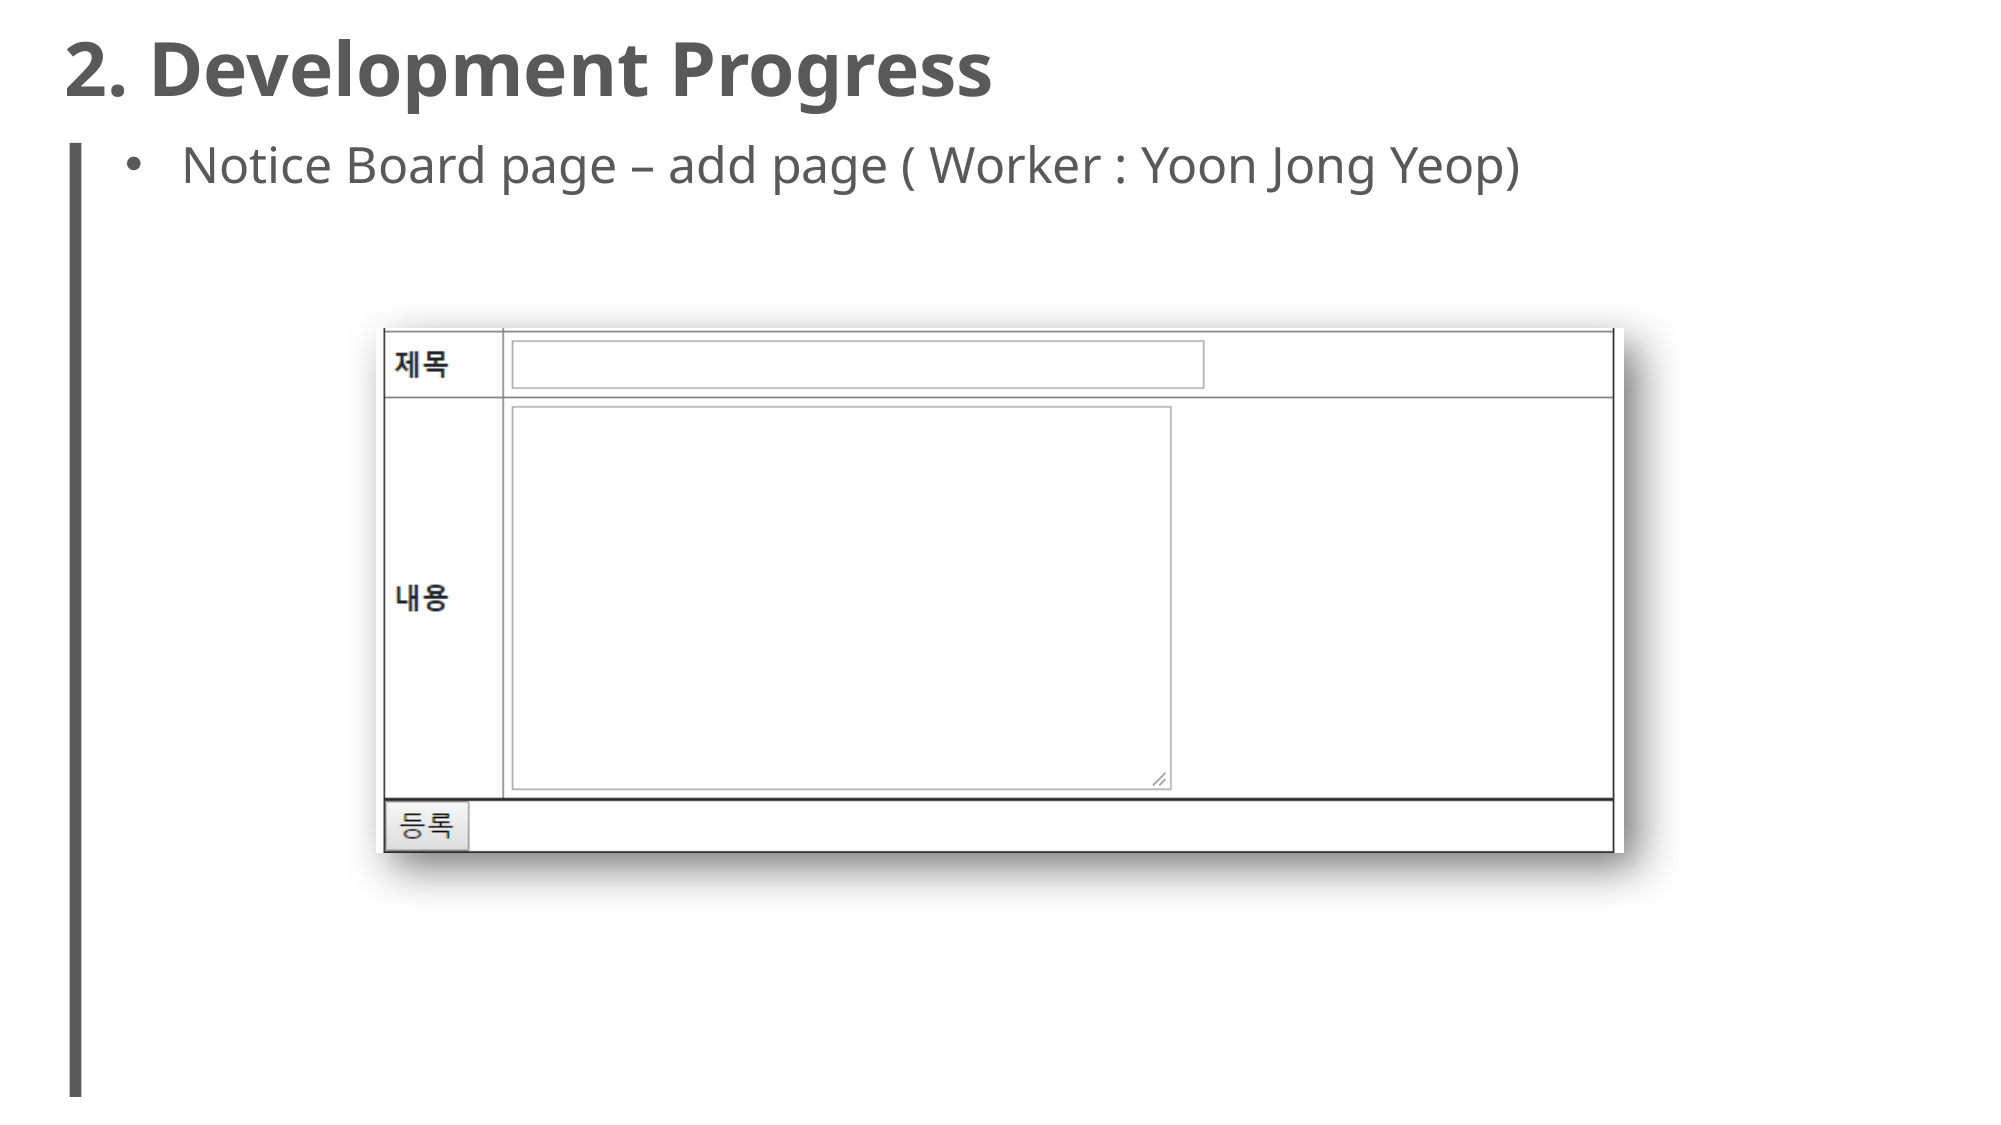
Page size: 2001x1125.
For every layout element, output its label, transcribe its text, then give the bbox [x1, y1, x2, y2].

text_box Notice Board page – add page ( Worker : Yoon Jong Yeop) [110, 125, 2000, 201]
picture [376, 328, 1624, 853]
text_box [69, 142, 82, 1098]
text_box 2. Development Progress [49, 13, 1355, 119]
